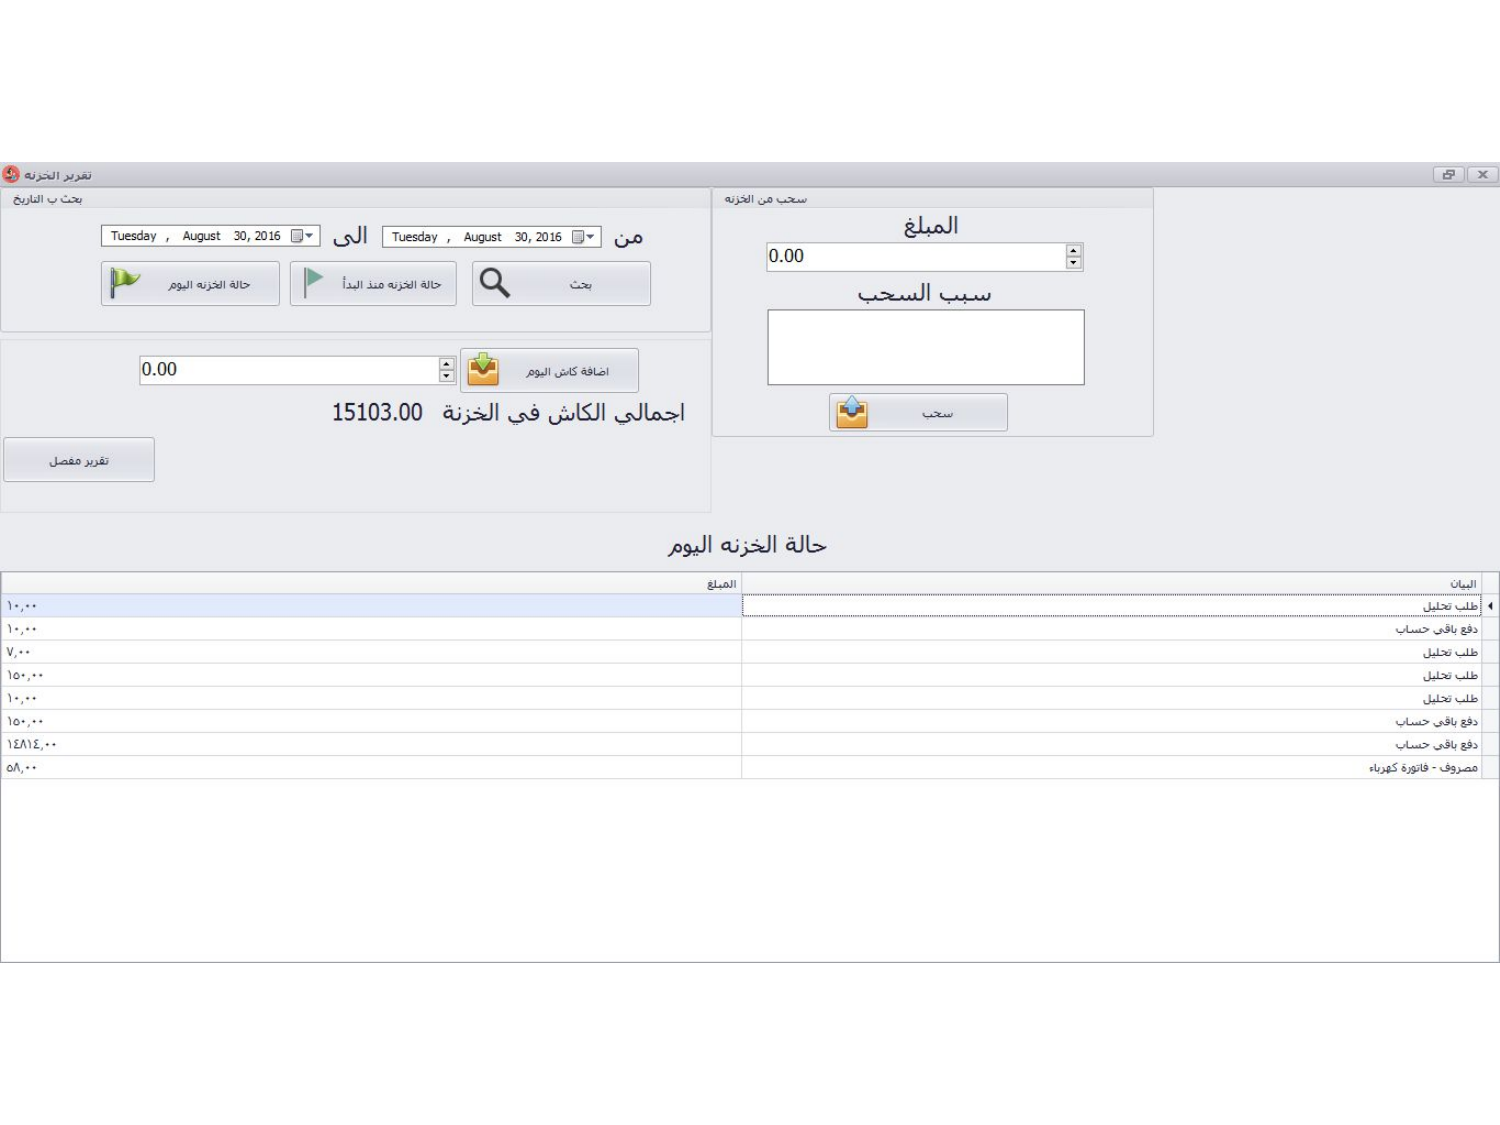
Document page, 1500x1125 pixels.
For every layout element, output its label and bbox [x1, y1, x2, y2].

picture [0, 162, 1500, 963]
